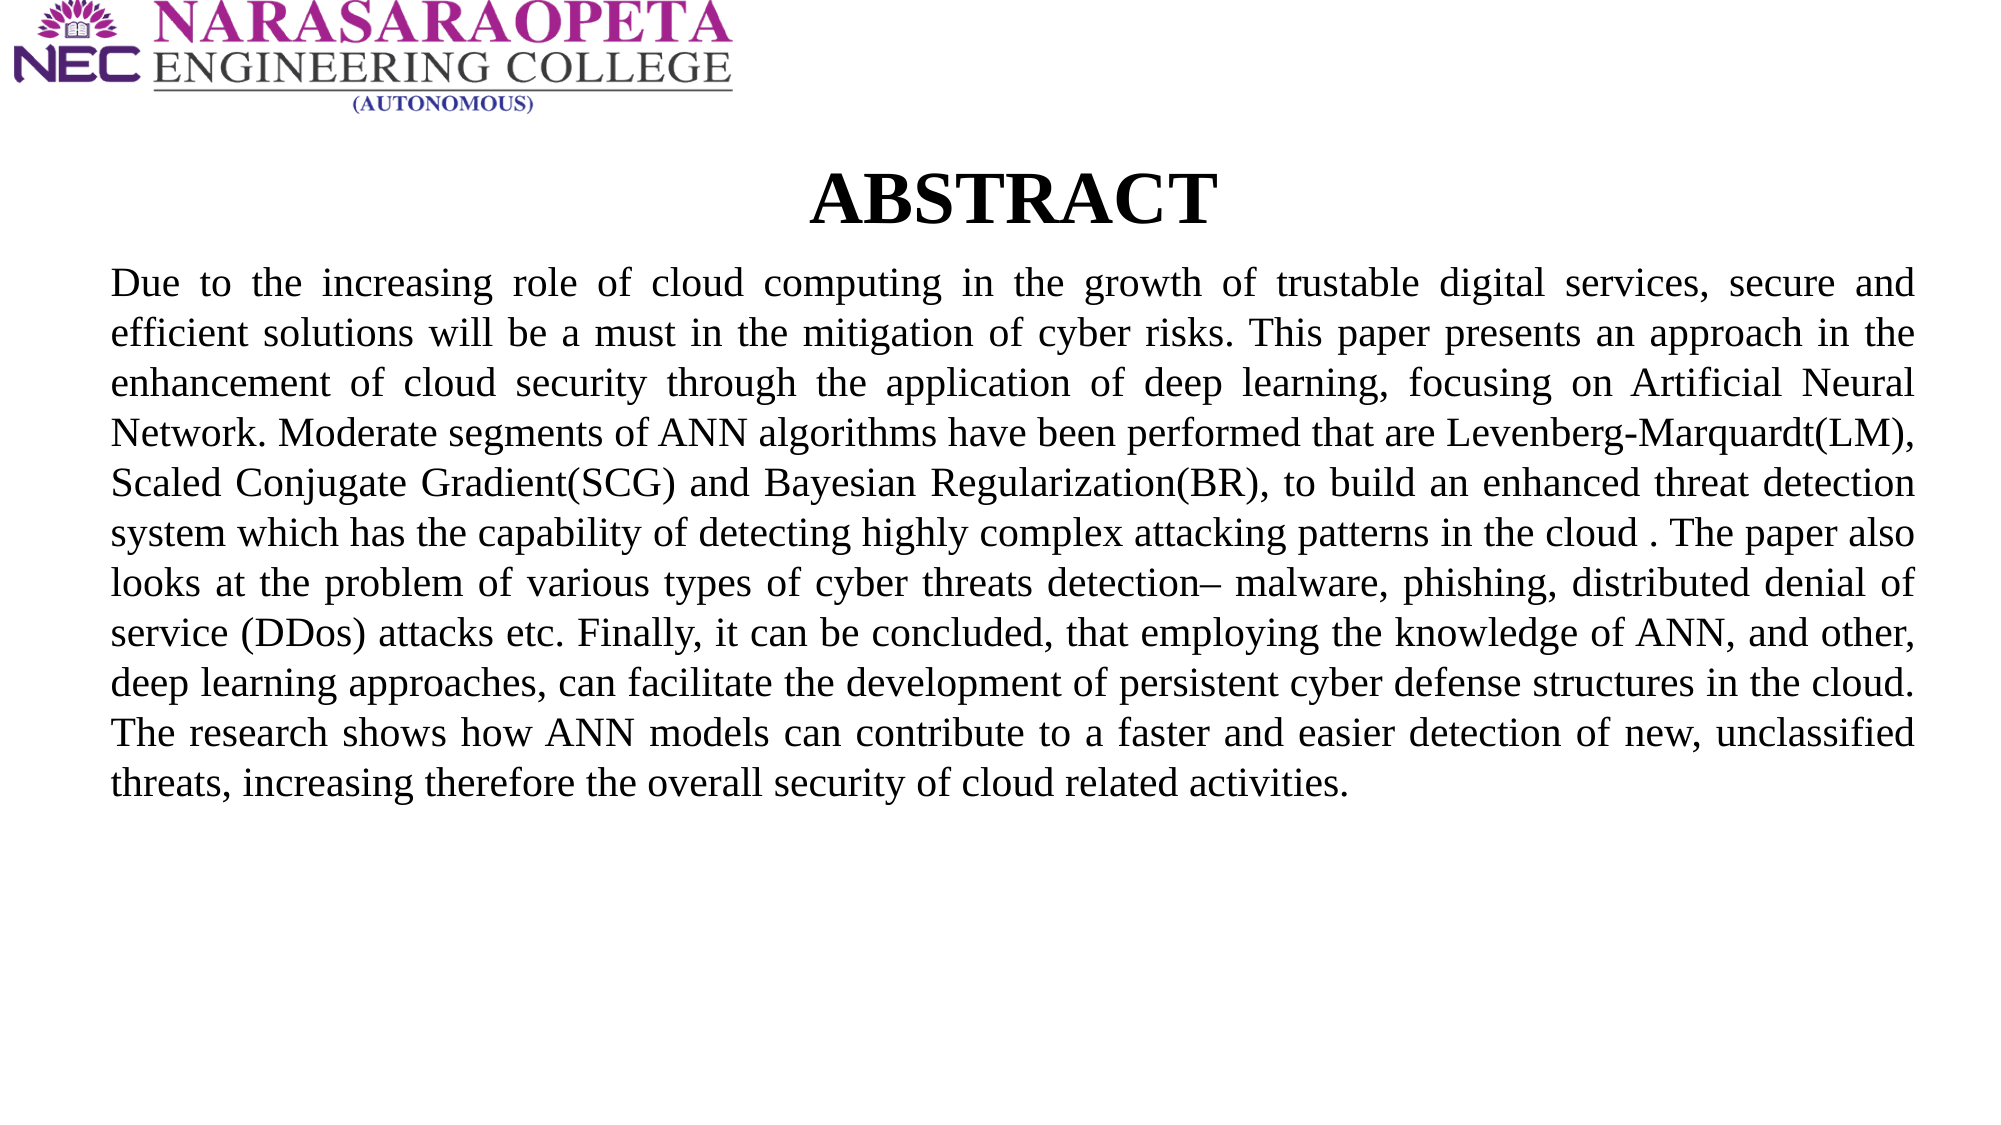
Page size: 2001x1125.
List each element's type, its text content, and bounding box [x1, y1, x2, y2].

subtitle Due to the increasing role of cloud computing in the growth of trustable digital services, secure and efficient solutions will be a must in the mitigation of cyber risks. This paper presents an approach in the enhancement of cloud security through the application of deep learning, focusing on Artificial Neural Network. Moderate segments of ANN algorithms have been performed that are Levenberg-Marquardt(LM), Scaled Conjugate Gradient(SCG) and Bayesian Regularization(BR), to build an enhanced threat detection system which has the capability of detecting highly complex attacking patterns in the cloud . The paper also looks at the problem of various types of cyber threats detection– malware, phishing, distributed denial of service (DDos) attacks etc. Finally, it can be concluded, that employing the knowledge of ANN, and other, deep learning approaches, can facilitate the development of persistent cyber defense structures in the cloud. The research shows how ANN models can contribute to a faster and easier detection of new, unclassified threats, increasing therefore the overall security of cloud related activities. [95, 247, 1933, 978]
title ABSTRACT [123, 147, 1905, 247]
picture [14, 0, 733, 114]
